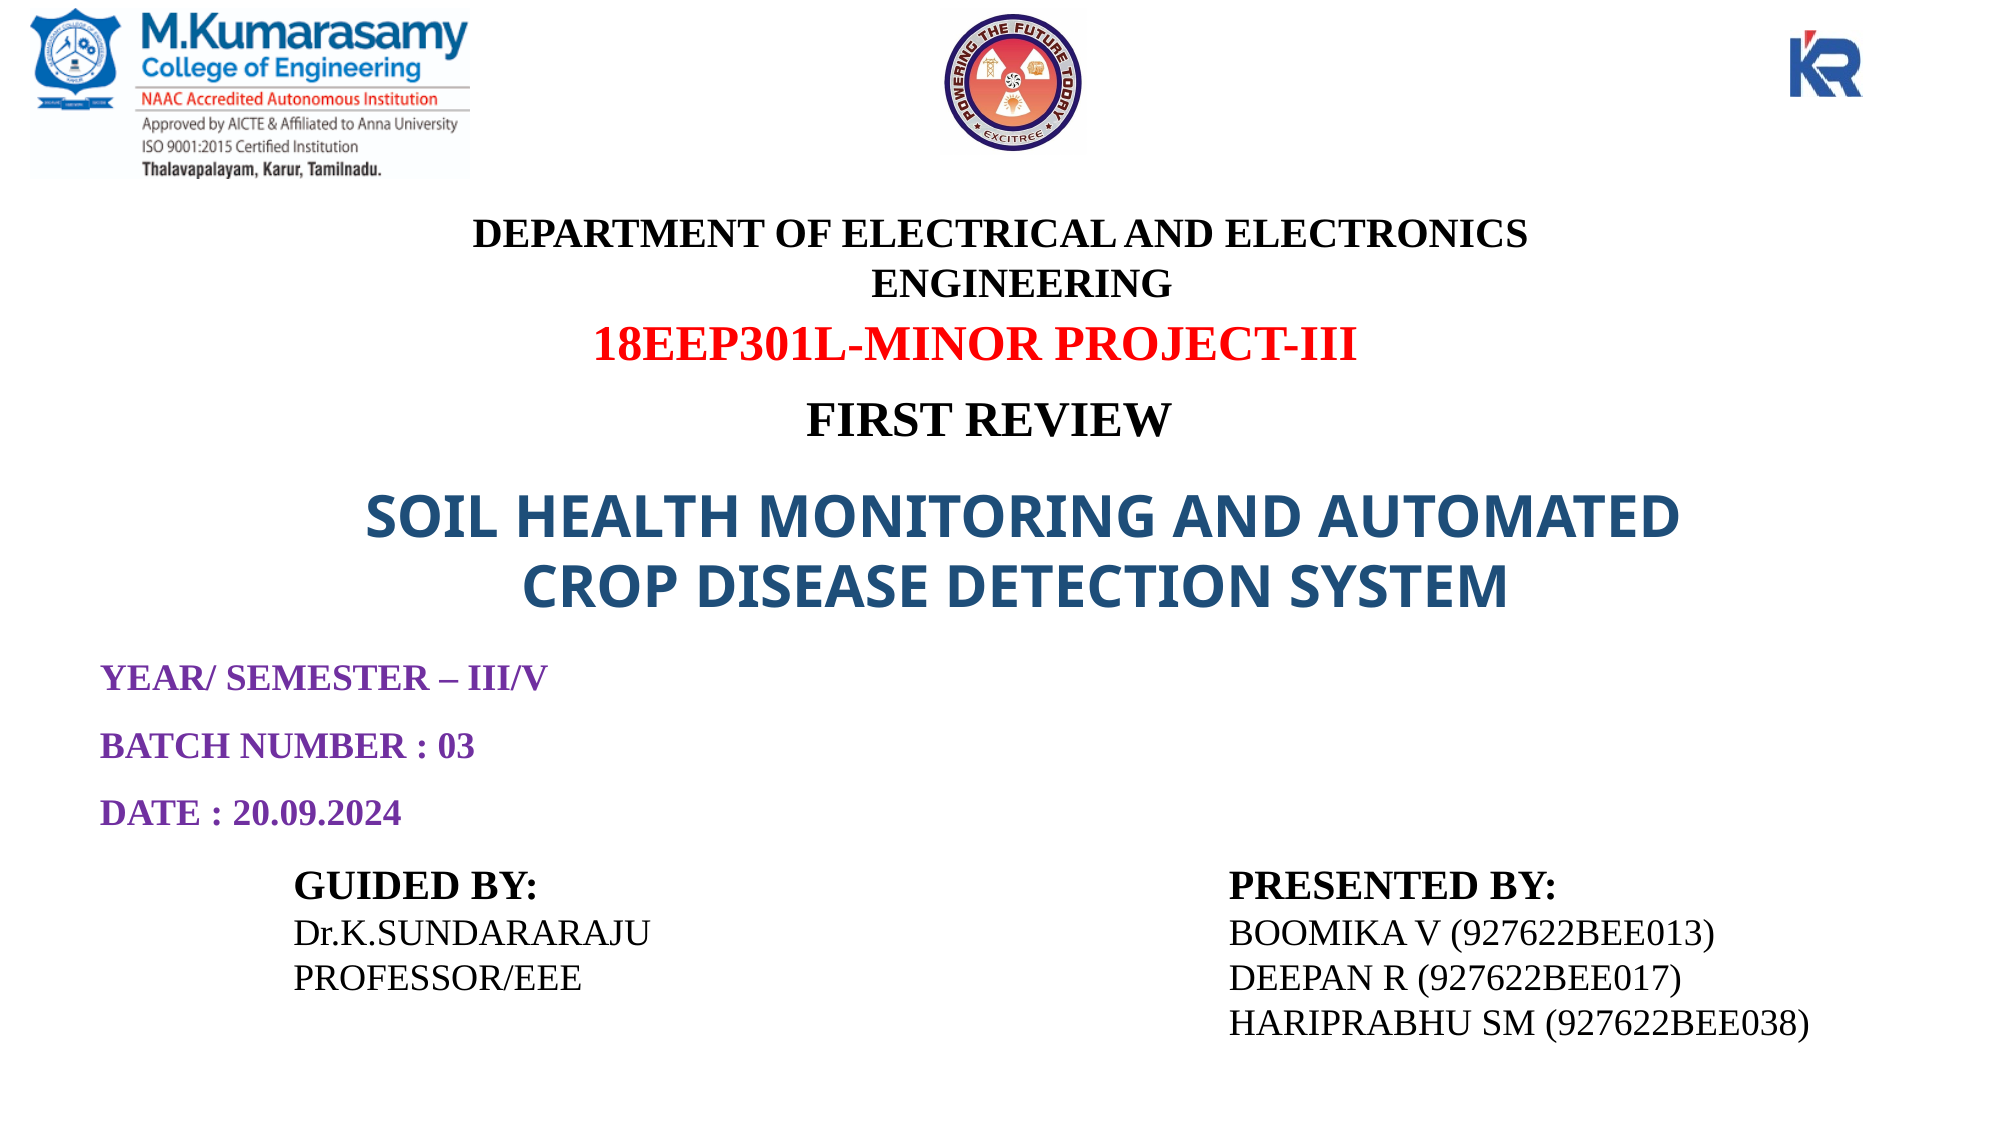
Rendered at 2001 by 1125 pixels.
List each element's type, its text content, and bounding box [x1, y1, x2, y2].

text_box YEAR/ SEMESTER – III/V BATCH NUMBER : 03 DATE : 20.09.2024 [85, 623, 568, 919]
picture [30, 8, 470, 179]
text_box DEPARTMENT OF ELECTRICAL AND ELECTRONICS ENGINEERING [457, 197, 1743, 274]
text_box PRESENTED BY: BOOMIKA V (927622BEE013) DEEPAN R (927622BEE017) HARIPRABHU SM (927622BEE038) [1213, 850, 1834, 1029]
text_box SOIL HEALTH MONITORING AND AUTOMATED CROP DISEASE DETECTION SYSTEM [291, 471, 1755, 514]
text_box GUIDED BY: Dr.K.SUNDARARAJU PROFESSOR/EEE [278, 850, 849, 1029]
picture [1790, 30, 1863, 97]
text_box FIRST REVIEW [746, 379, 1233, 455]
picture [940, 8, 1087, 155]
text_box 18EEP301L-MINOR PROJECT-III [577, 303, 1520, 380]
